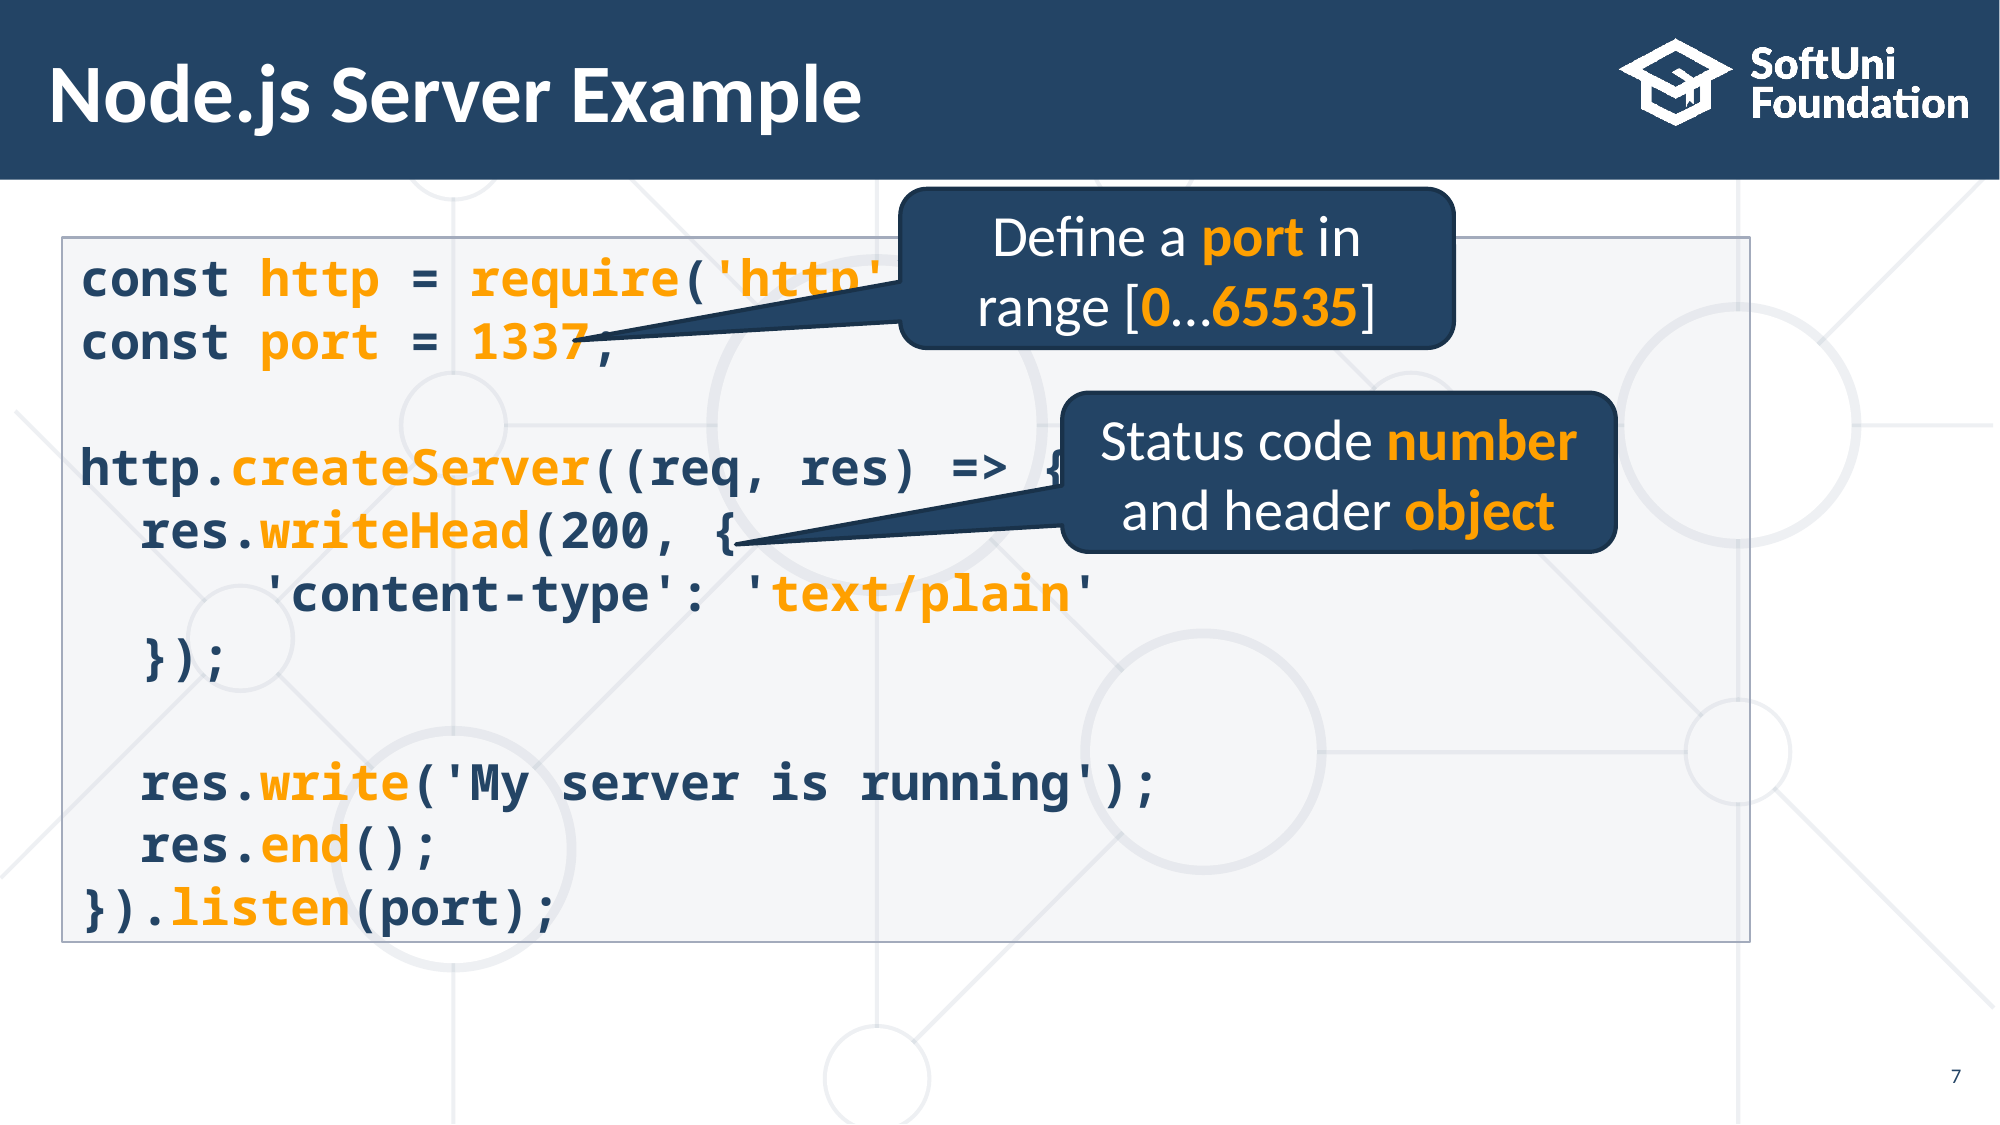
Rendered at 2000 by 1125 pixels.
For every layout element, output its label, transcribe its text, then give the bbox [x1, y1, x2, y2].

text_box Status code number and header object [733, 390, 1618, 554]
title Node.js Server Example [31, 16, 1591, 162]
list const http = require('http'); const port = 1337; http.createServer((req, res) => { res.writeHead(200, { 'content-type': 'text/plain' }); res.write('My server is running'); res.end(); }).listen(port); [62, 237, 1750, 942]
text_box Define a port in range [0…65535] [571, 186, 1457, 351]
slide_number 7 [1896, 1049, 1968, 1101]
picture [1618, 38, 1968, 126]
